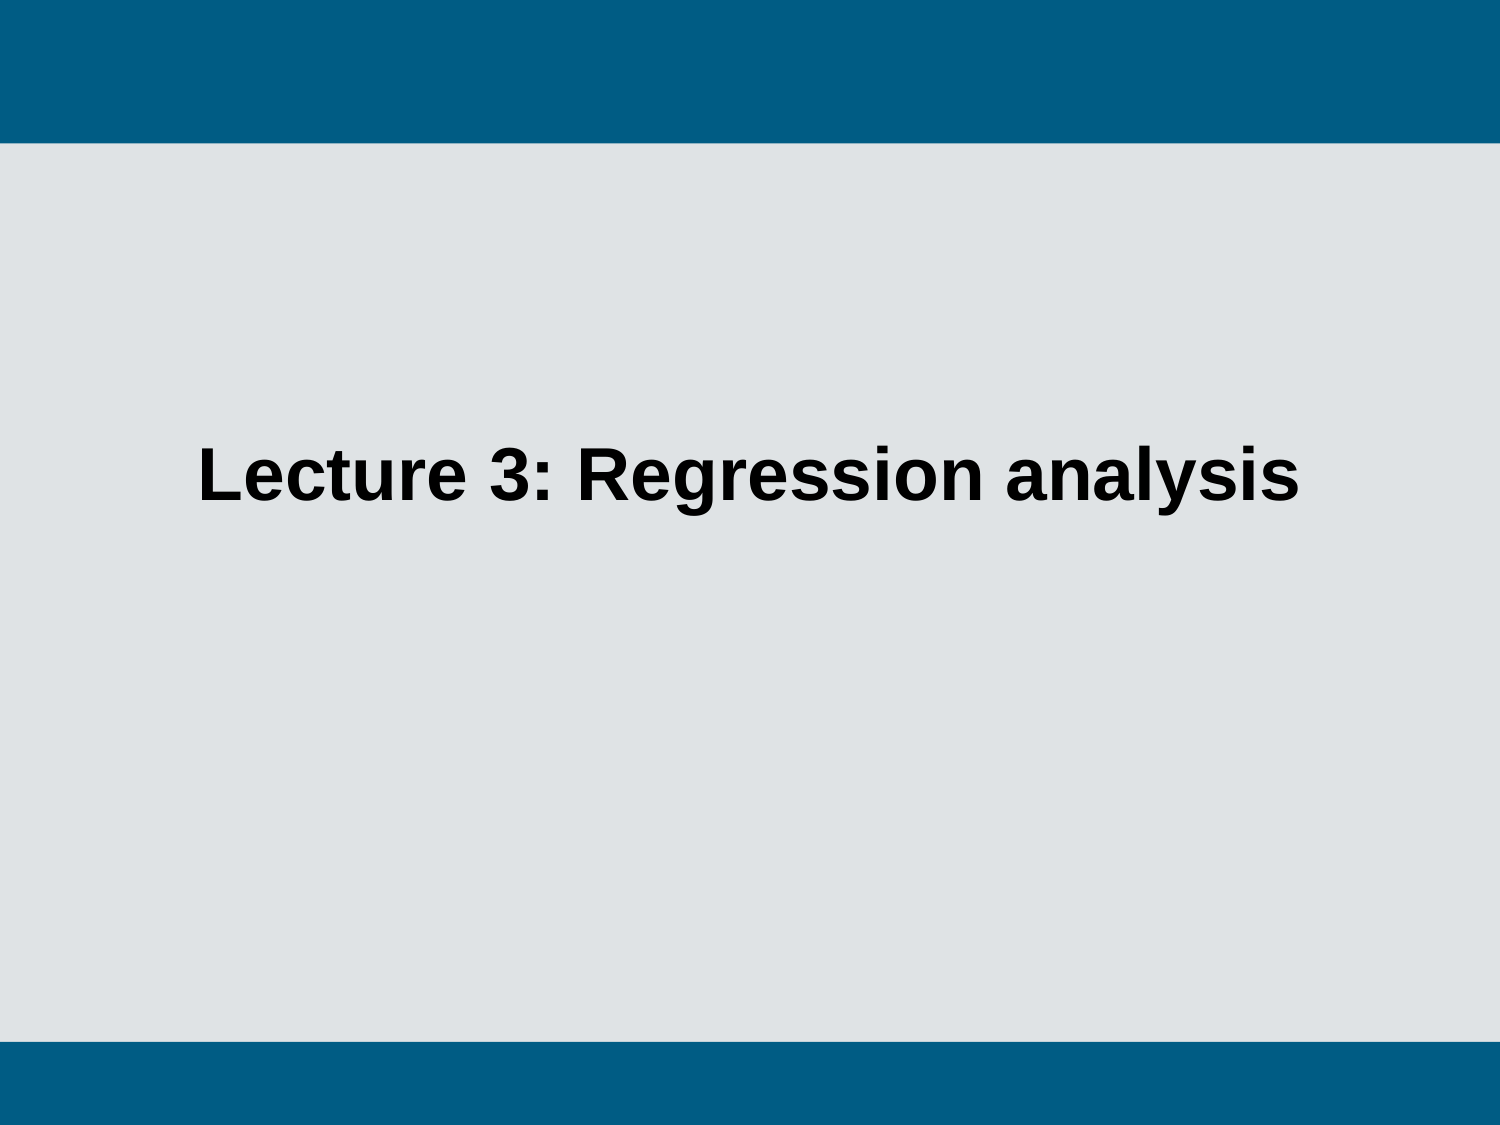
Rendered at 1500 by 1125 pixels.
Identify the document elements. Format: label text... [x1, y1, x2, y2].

title Lecture 3: Regression analysis [112, 349, 1388, 591]
